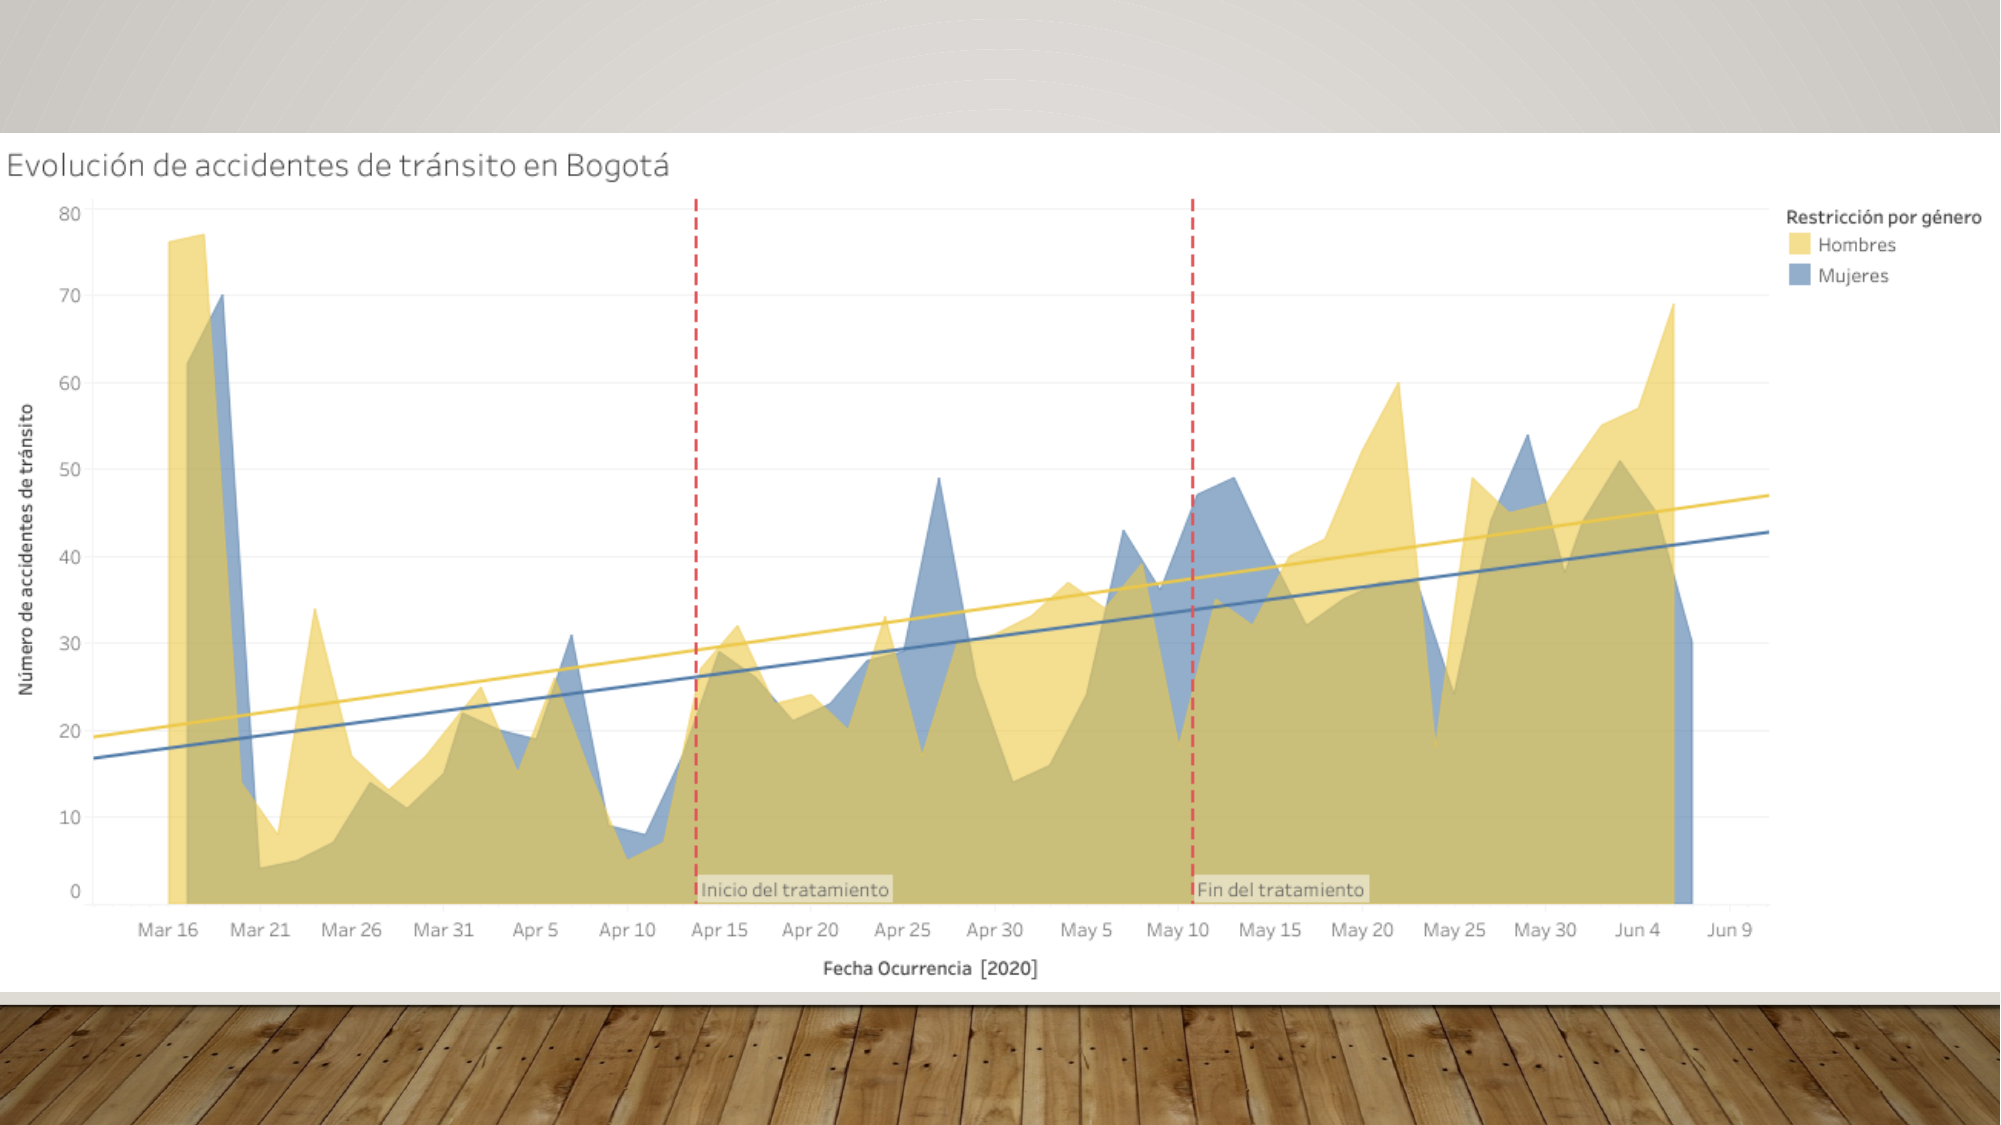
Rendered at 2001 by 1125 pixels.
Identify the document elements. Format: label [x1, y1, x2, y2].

picture [0, 133, 2000, 992]
picture [0, 1005, 2000, 1125]
